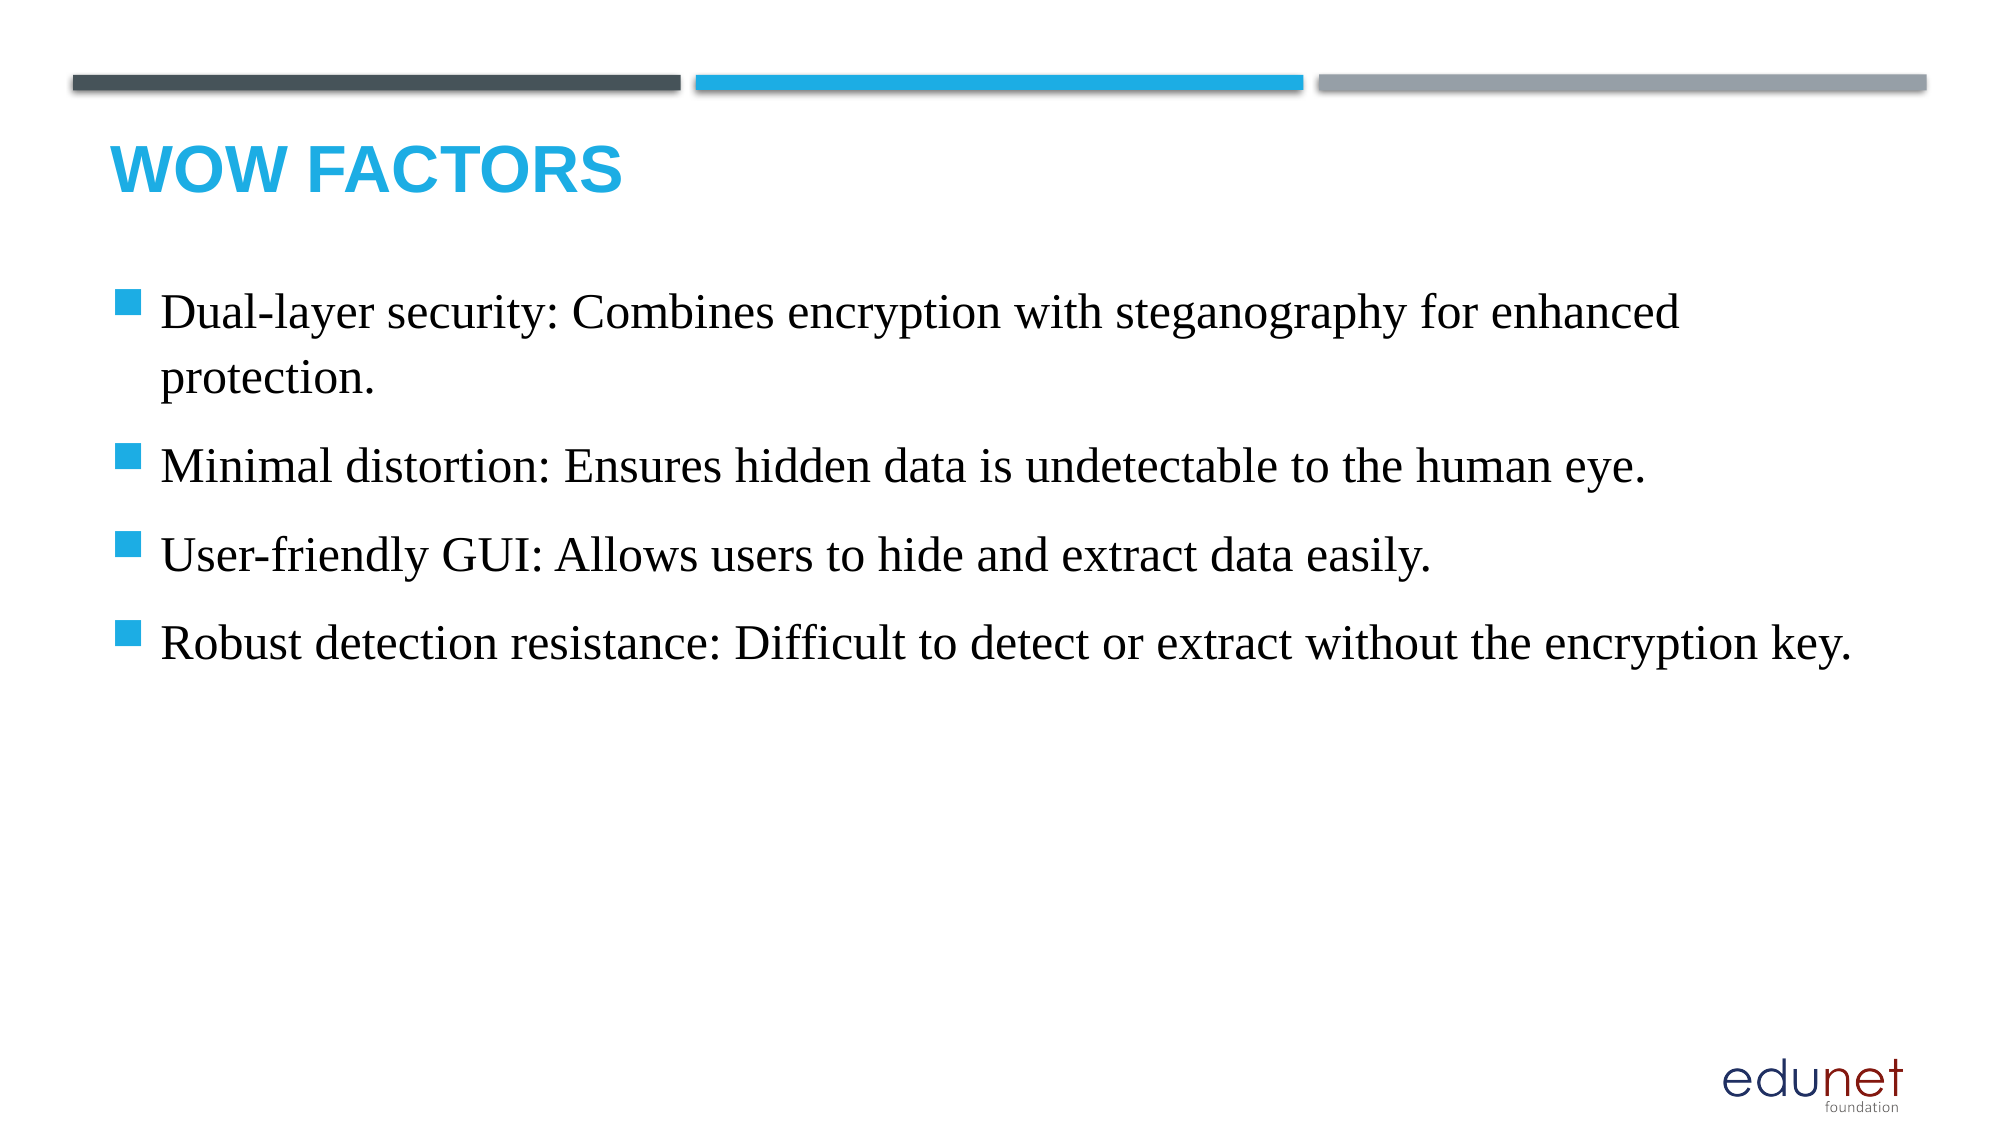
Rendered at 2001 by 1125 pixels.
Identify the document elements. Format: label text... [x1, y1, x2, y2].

title Wow factors [95, 126, 1905, 214]
picture [1719, 1056, 1905, 1116]
list Dual-layer security: Combines encryption with steganography for enhanced protection. Minimal distortion: Ensures hidden data is undetectable to the human eye. User-friendly GUI: Allows users to hide and extract data easily. Robust detection resistance: Difficult to detect or extract without the encryption key. [95, 357, 1905, 584]
